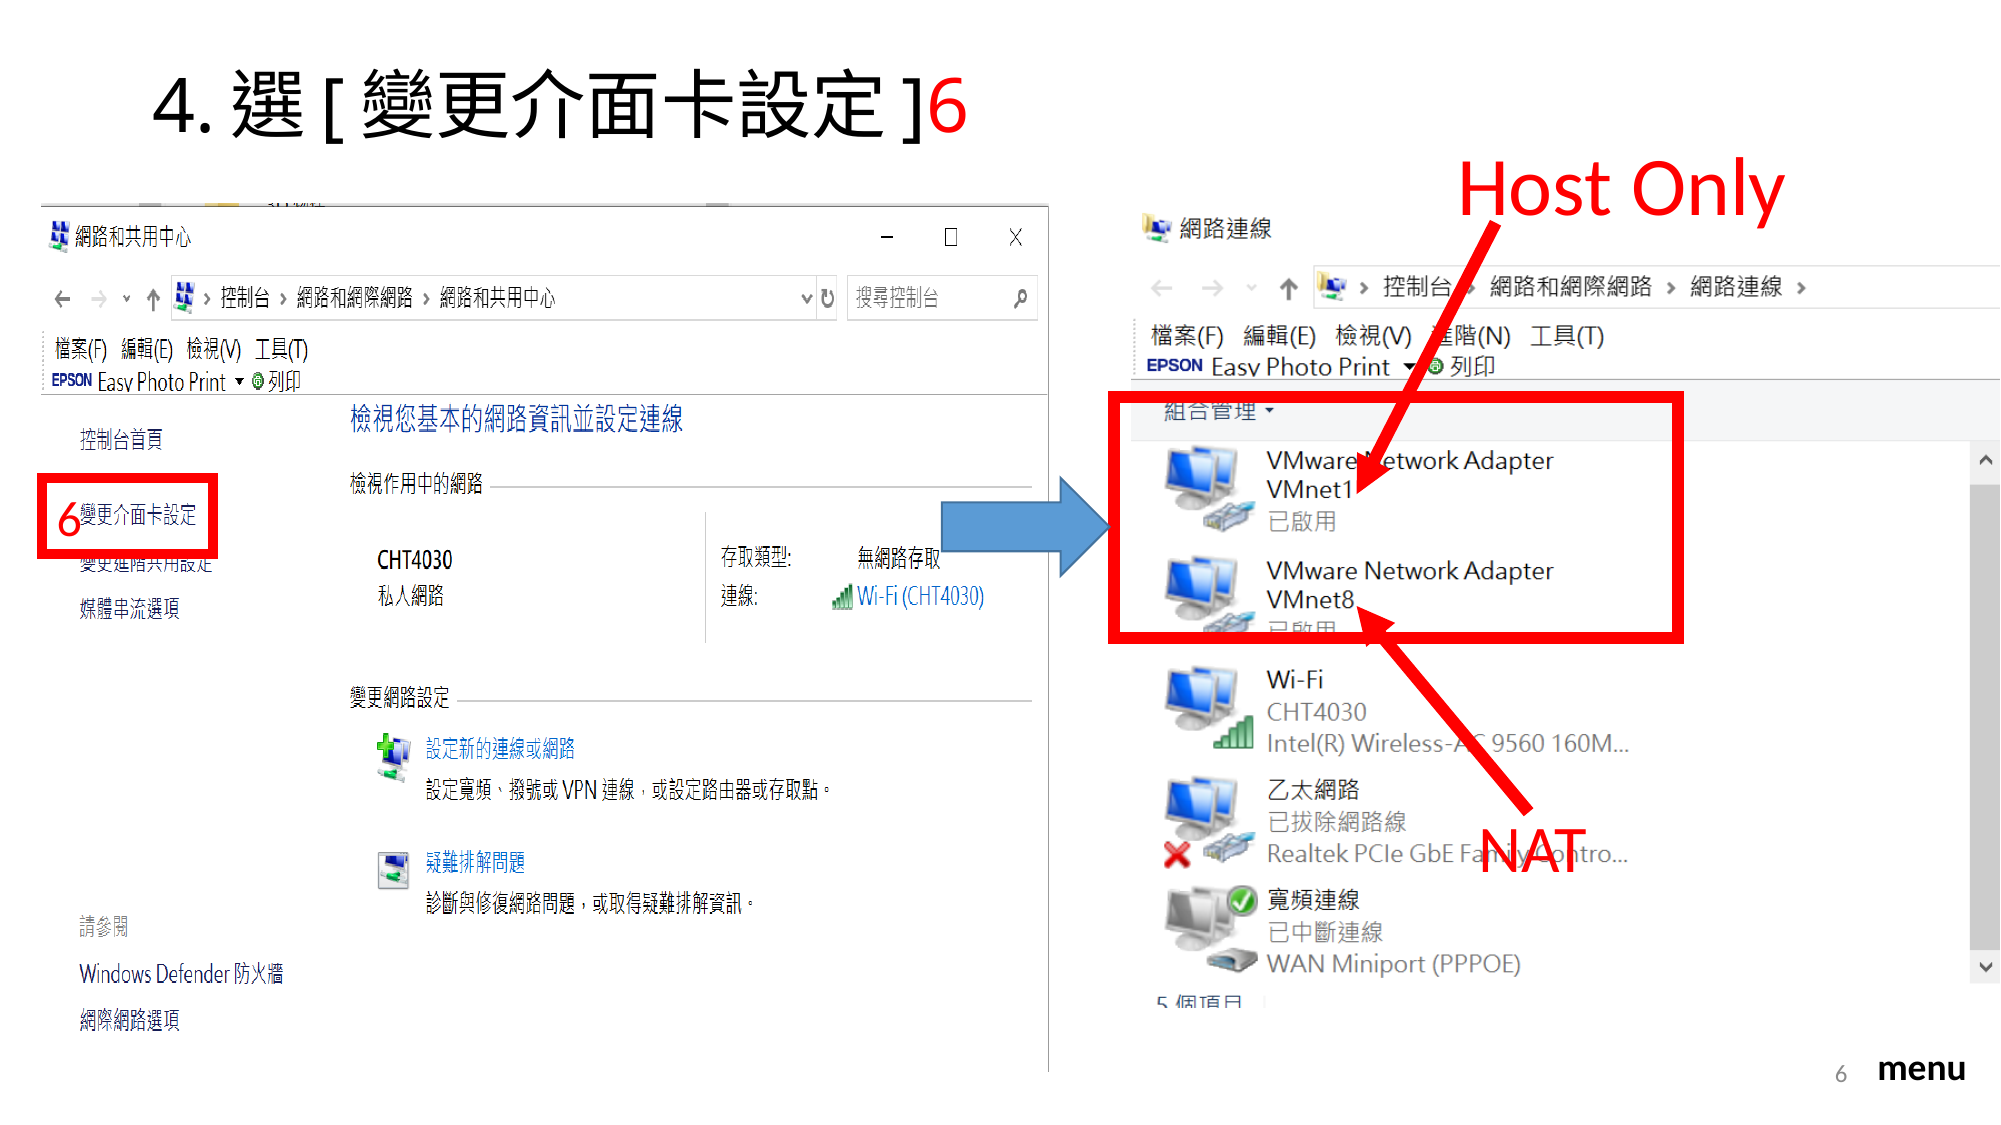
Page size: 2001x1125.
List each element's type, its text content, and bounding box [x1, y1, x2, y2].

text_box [41, 124, 2000, 1073]
slide_number 6 [1412, 1073, 1863, 1103]
title 4.選[變更介面卡設定]6 [137, 59, 1863, 124]
